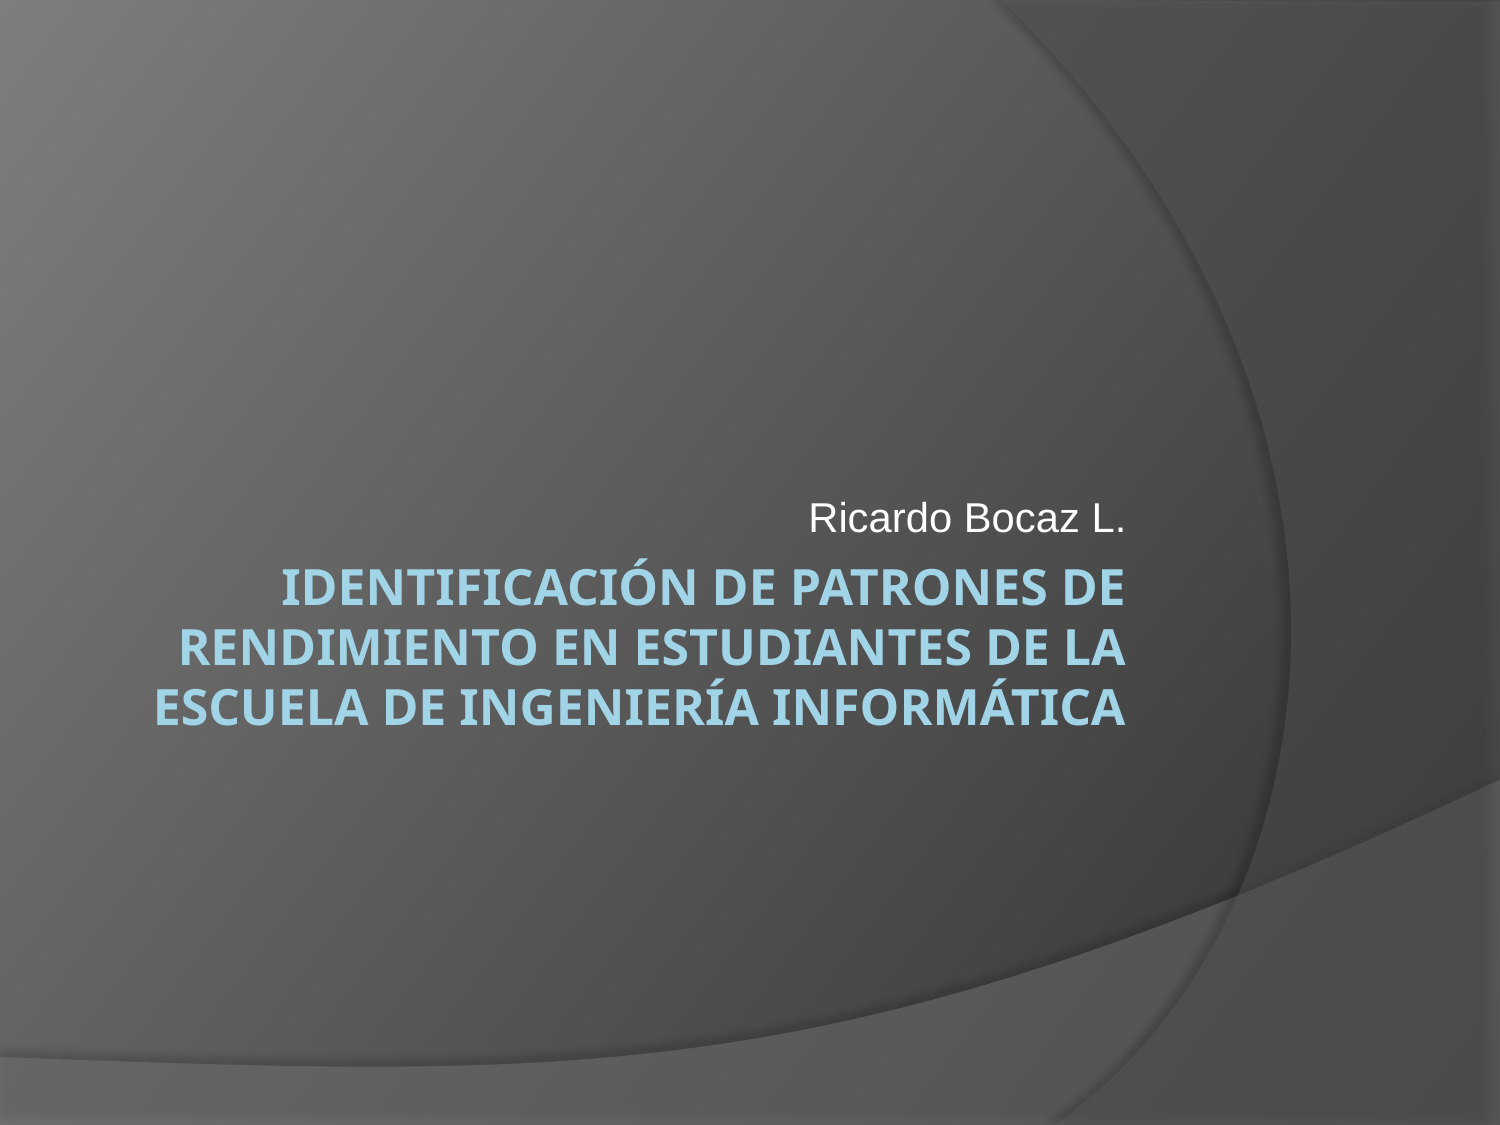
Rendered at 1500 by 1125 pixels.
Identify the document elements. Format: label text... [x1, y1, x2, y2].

subtitle Ricardo Bocaz L. [71, 253, 1134, 541]
title Identificación DE Patrones DE RENDIMIENTO EN ESTUDIANTES DE LA ESCUELA DE INGENIERÍA INFORMÁTICA [70, 547, 1134, 925]
